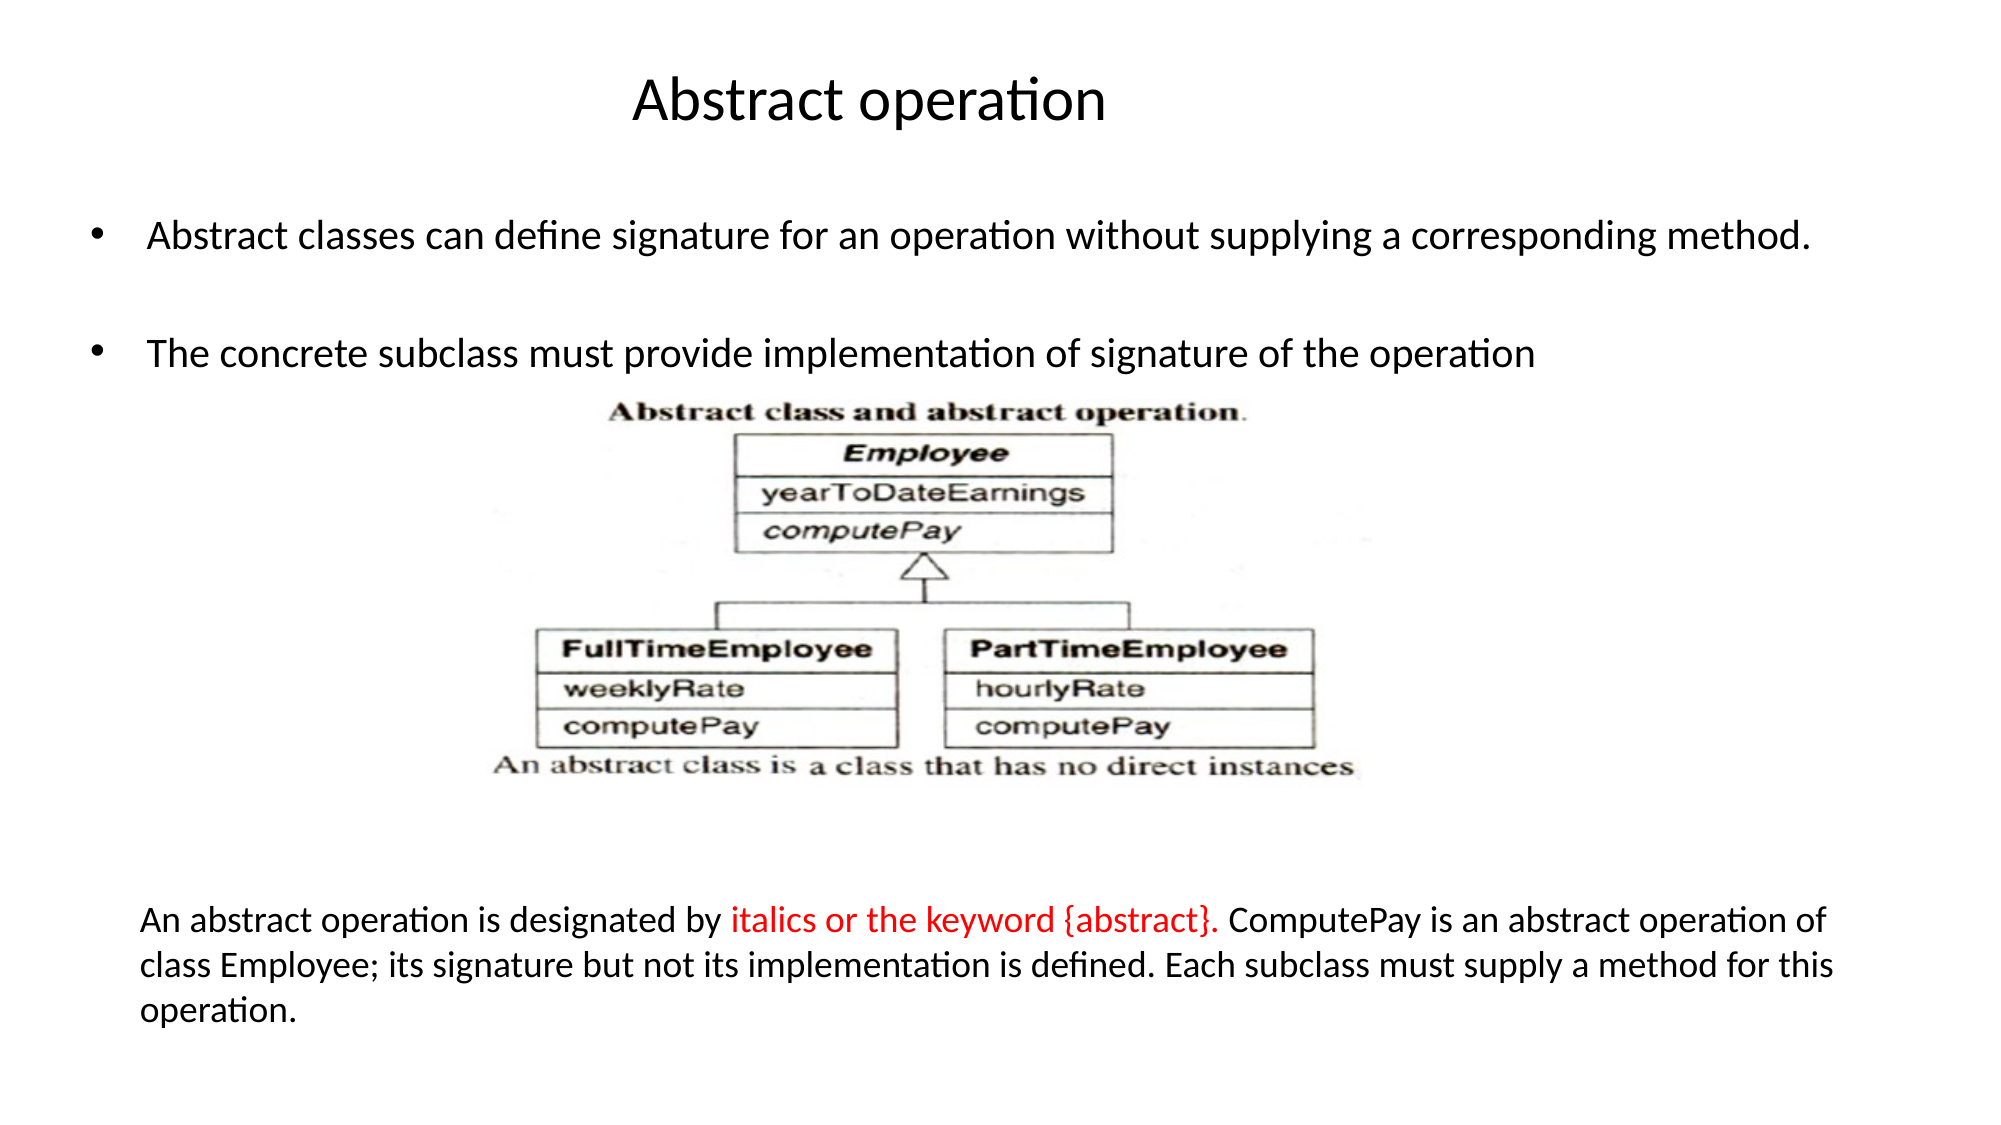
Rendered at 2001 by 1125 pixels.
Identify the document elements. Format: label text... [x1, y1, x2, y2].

list Abstract classes can define signature for an operation without supplying a corresponding method. The concrete subclass must provide implementation of signature of the operation [75, 200, 1841, 402]
text_box An abstract operation is designated by italics or the keyword {abstract}. ComputePay is an abstract operation of class Employee; its signature but not its implementation is defined. Each subclass must supply a method for this operation. [125, 887, 1875, 1038]
picture [462, 399, 1373, 794]
title Abstract operation [362, 50, 1378, 141]
